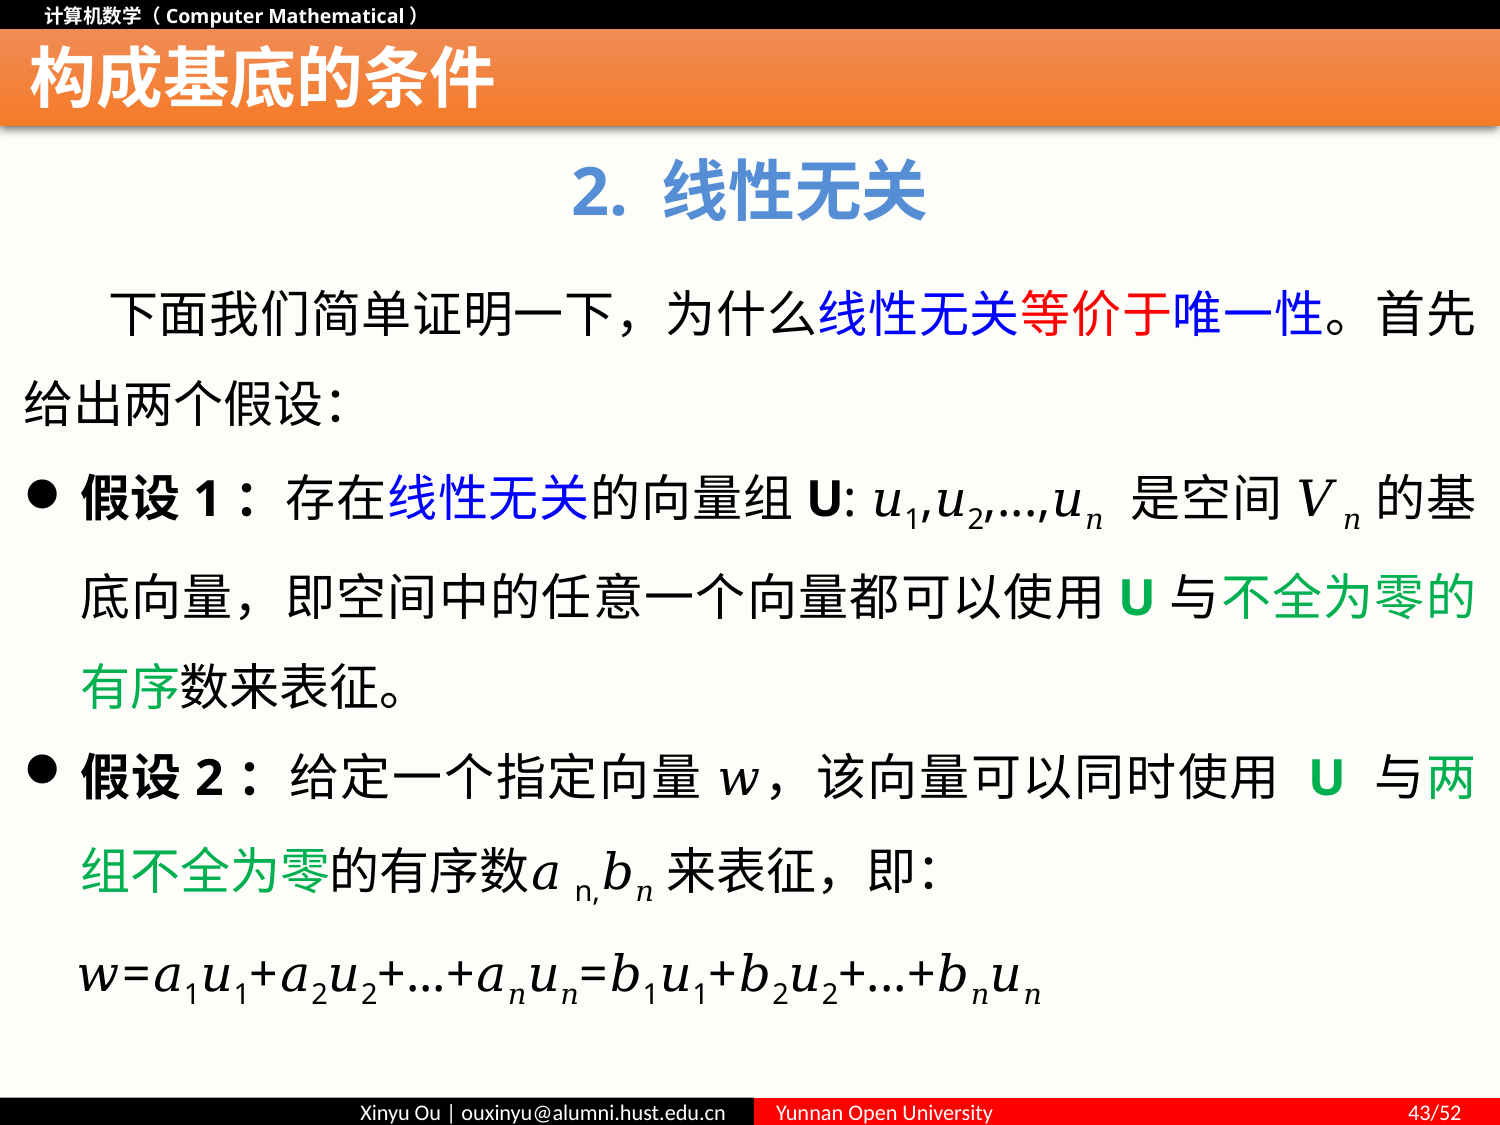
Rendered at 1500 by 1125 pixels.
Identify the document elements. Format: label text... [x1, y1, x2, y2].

list 2. 线性无关 [0, 148, 1500, 229]
list 下面我们简单证明一下，为什么线性无关等价于唯一性。首先给出两个假设： 假设1：存在线性无关的向量组U: 𝑢1,𝑢2,...,𝑢𝑛 是空间 𝑉𝑛 的基底向量，即空间中的任意一个向量都可以使用U与不全为零的有序数来表征。 假设2：给定一个指定向量 𝑤，该向量可以同时使用 U 与两组不全为零的有序数𝑎n,𝑏𝑛来表征，即： 𝑤=𝑎1𝑢1+𝑎2𝑢2+...+𝑎𝑛𝑢𝑛=𝑏1𝑢1+𝑏2𝑢2+...+𝑏𝑛𝑢𝑛 [0, 229, 1500, 1085]
title 构成基底的条件 [0, 35, 1500, 117]
